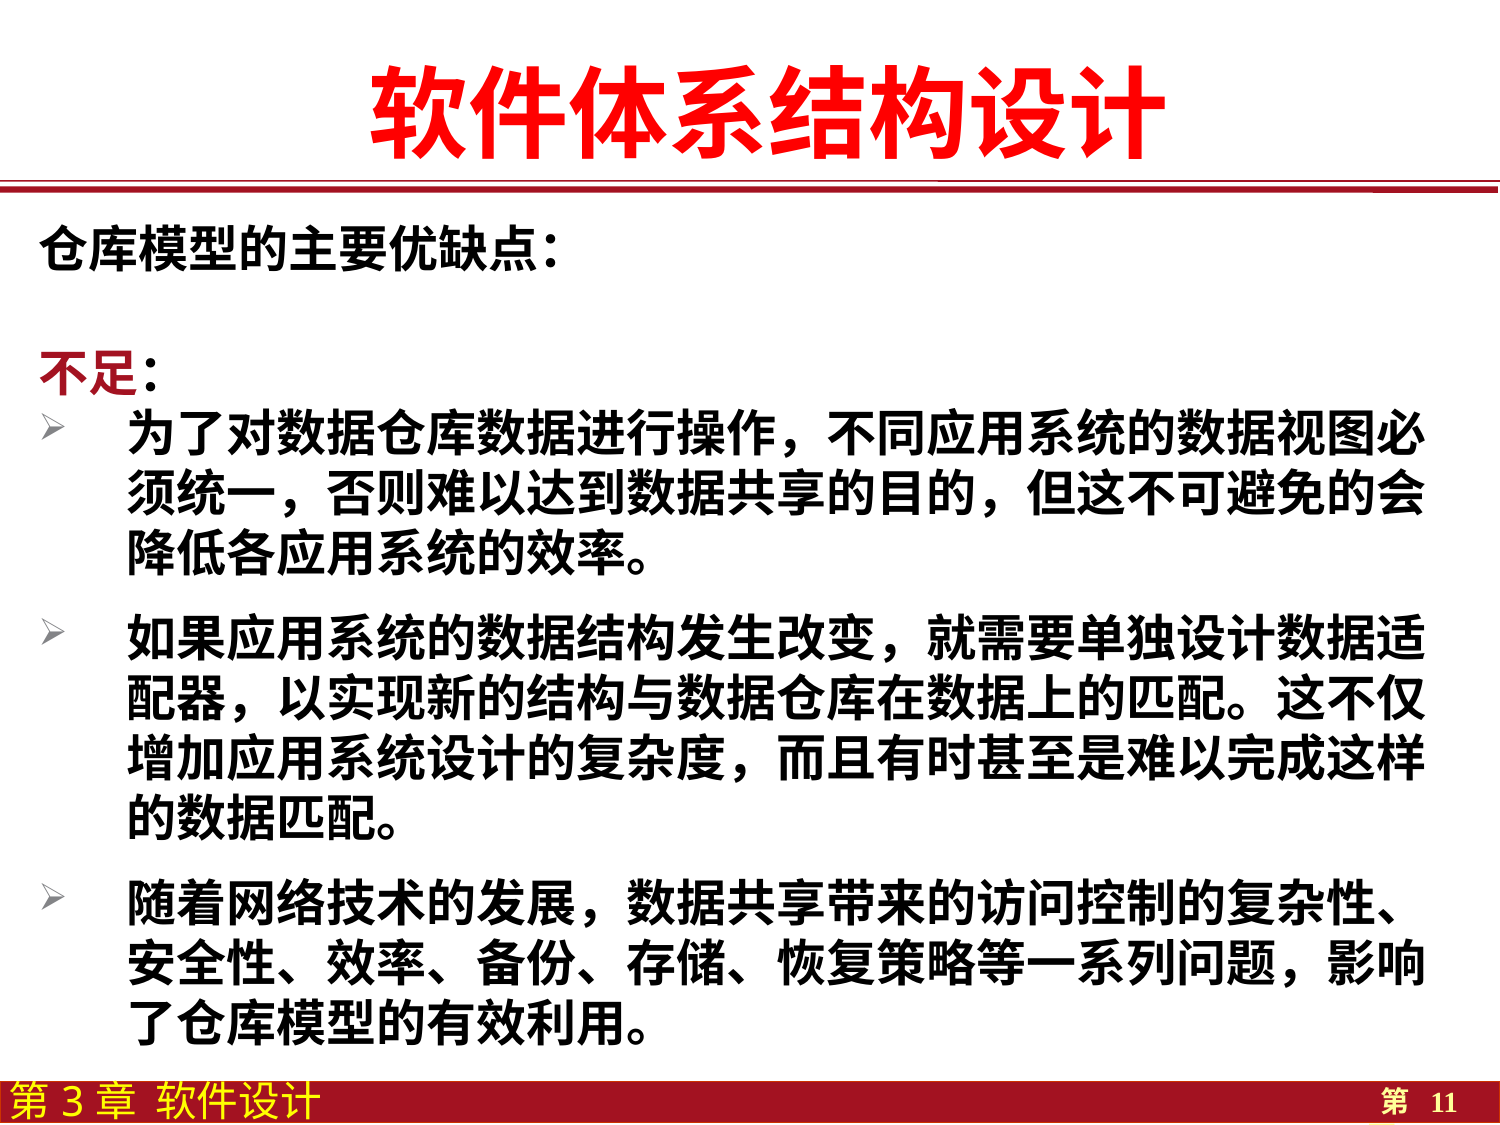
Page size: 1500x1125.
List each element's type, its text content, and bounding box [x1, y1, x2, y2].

text_box 仓库模型的主要优缺点： 不足： 为了对数据仓库数据进行操作，不同应用系统的数据视图必须统一，否则难以达到数据共享的目的，但这不可避免的会降低各应用系统的效率。 如果应用系统的数据结构发生改变，就需要单独设计数据适配器，以实现新的结构与数据仓库在数据上的匹配。这不仅增加应用系统设计的复杂度，而且有时甚至是难以完成这样的数据匹配。 随着网络技术的发展，数据共享带来的访问控制的复杂性、安全性、效率、备份、存储、恢复策略等一系列问题，影响了仓库模型的有效利用。 [23, 204, 1471, 1060]
text_box 软件体系结构设计 [349, 87, 1188, 154]
